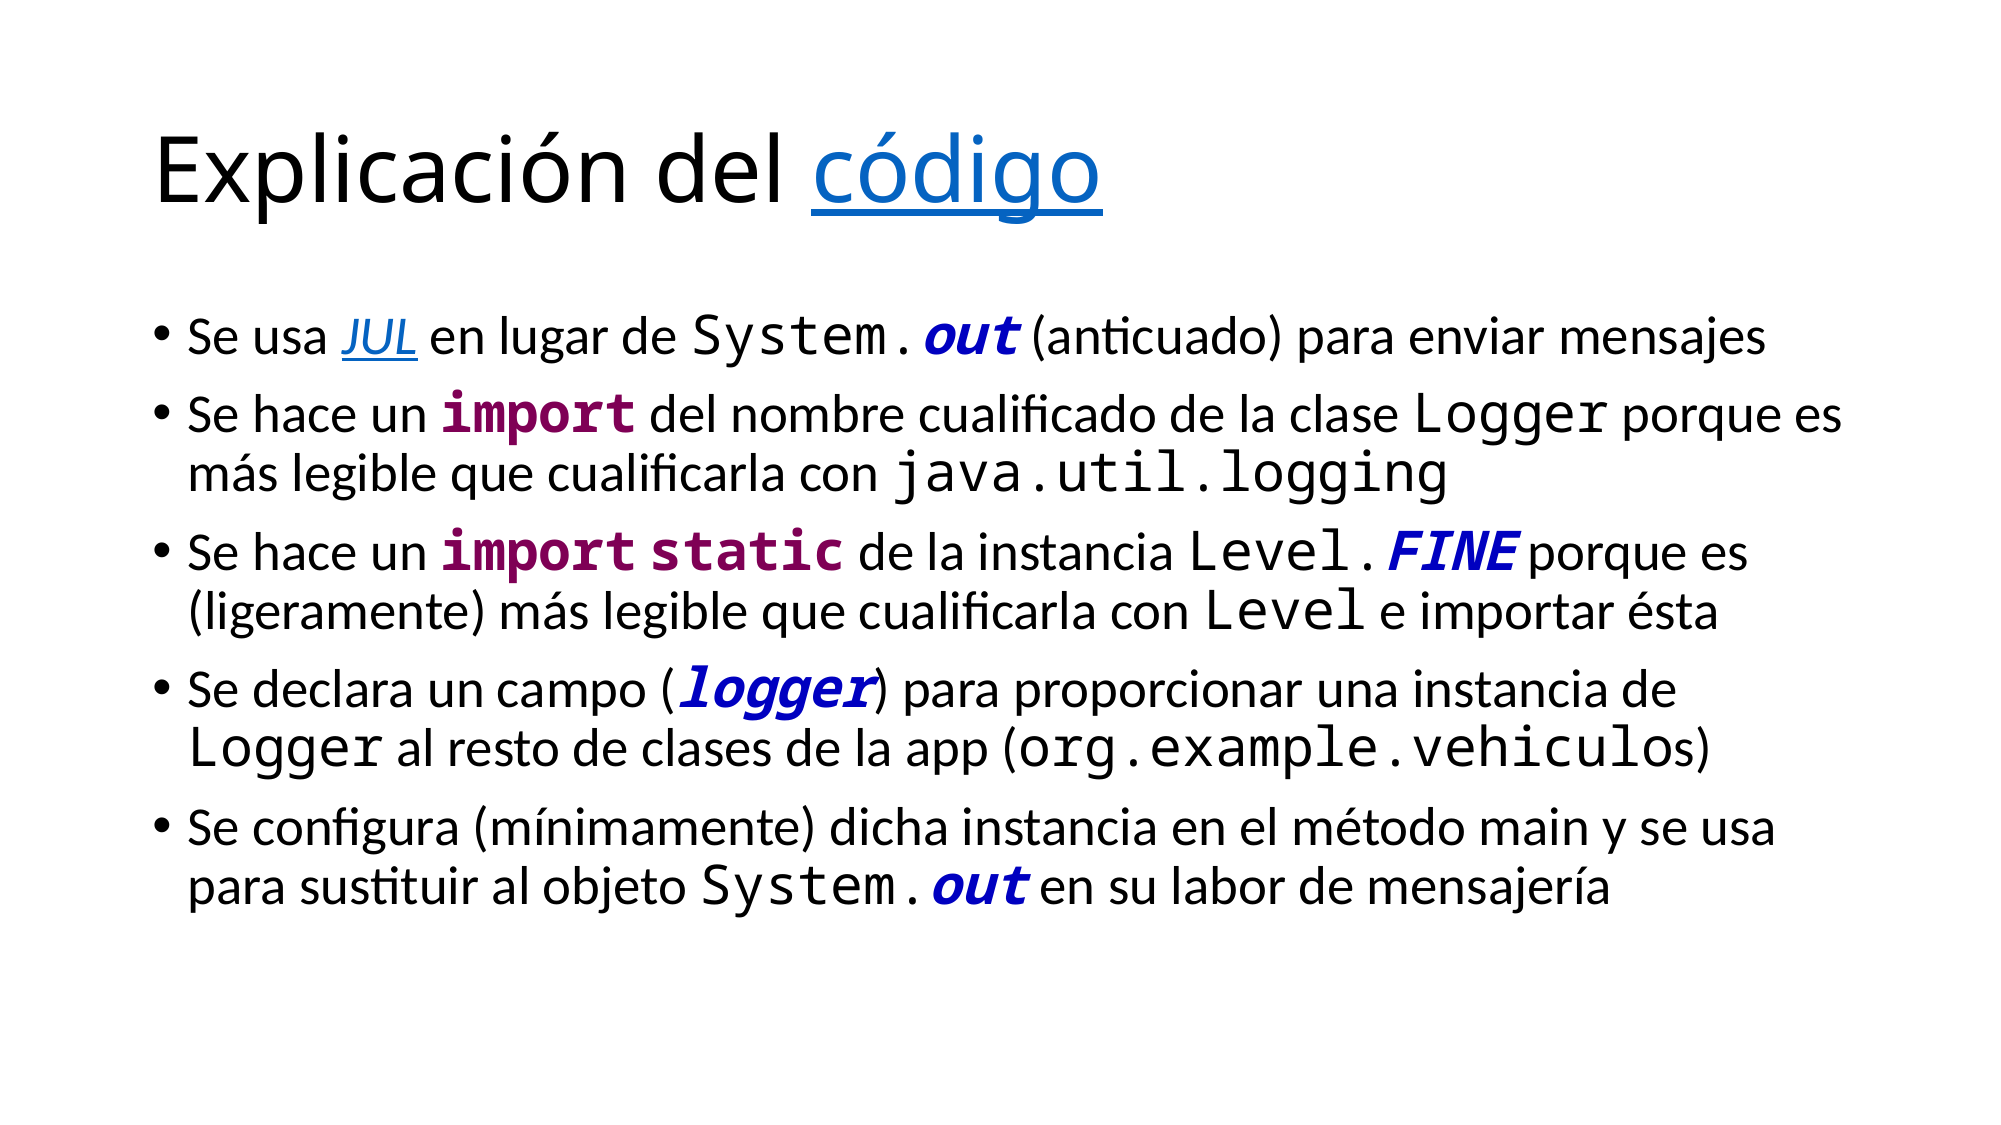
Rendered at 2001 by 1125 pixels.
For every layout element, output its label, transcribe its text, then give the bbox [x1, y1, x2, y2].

title Explicación del código [137, 59, 1863, 278]
list Se usa JUL en lugar de System.out (anticuado) para enviar mensajes Se hace un import del nombre cualificado de la clase Logger porque es más legible que cualificarla con java.util.logging Se hace un import static de la instancia Level.FINE porque es (ligeramente) más legible que cualificarla con Level e importar ésta Se declara un campo (logger) para proporcionar una instancia de Logger al resto de clases de la app (org.example.vehiculos) Se configura (mínimamente) dicha instancia en el método main y se usa para sustituir al objeto System.out en su labor de mensajería [137, 299, 1863, 1014]
